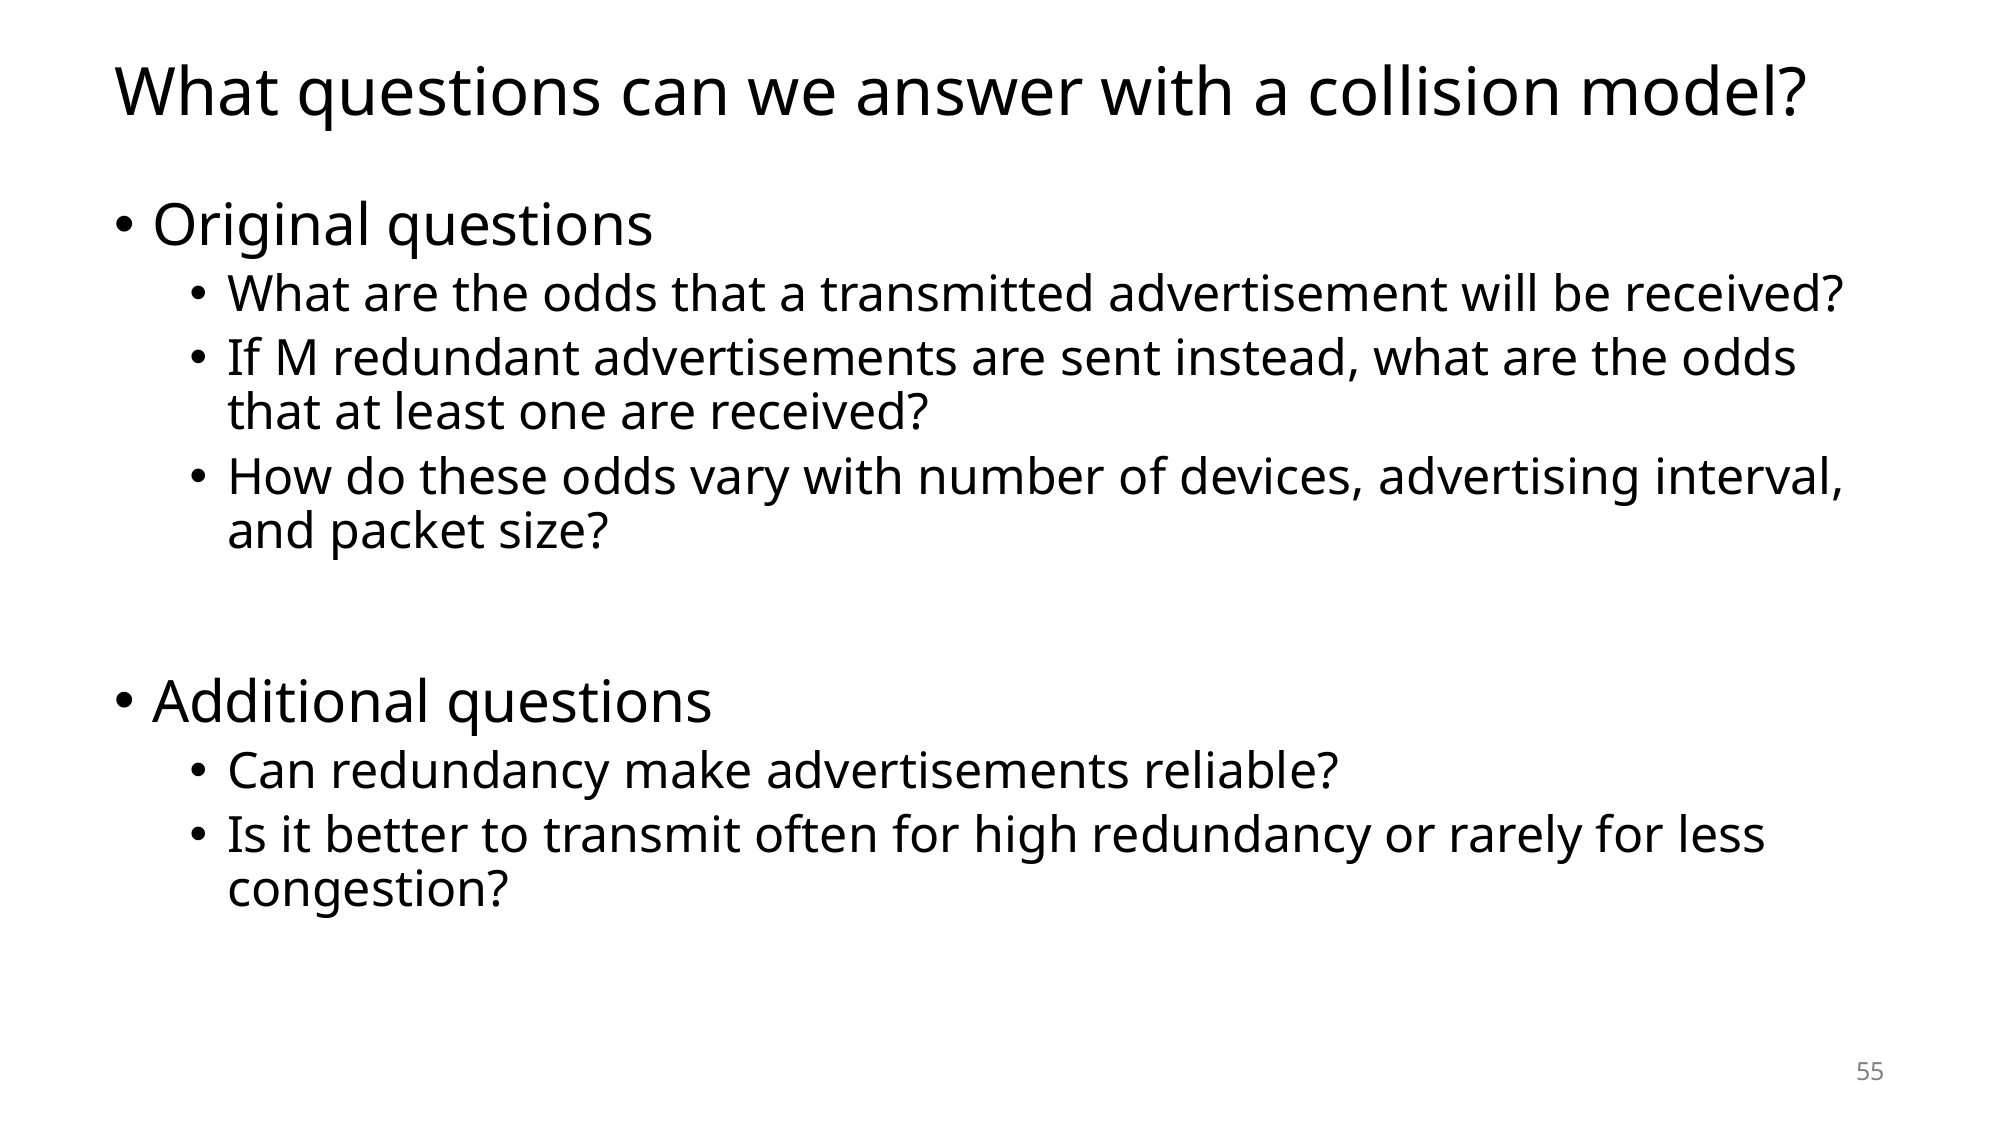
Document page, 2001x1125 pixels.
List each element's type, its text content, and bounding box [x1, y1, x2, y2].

list Original questions What are the odds that a transmitted advertisement will be received? If M redundant advertisements are sent instead, what are the odds that at least one are received? How do these odds vary with number of devices, advertising interval, and packet size? Additional questions Can redundancy make advertisements reliable? Is it better to transmit often for high redundancy or rarely for less congestion? [99, 187, 1900, 1013]
title What questions can we answer with a collision model? [99, 37, 1900, 150]
slide_number 55 [1749, 1042, 1900, 1103]
